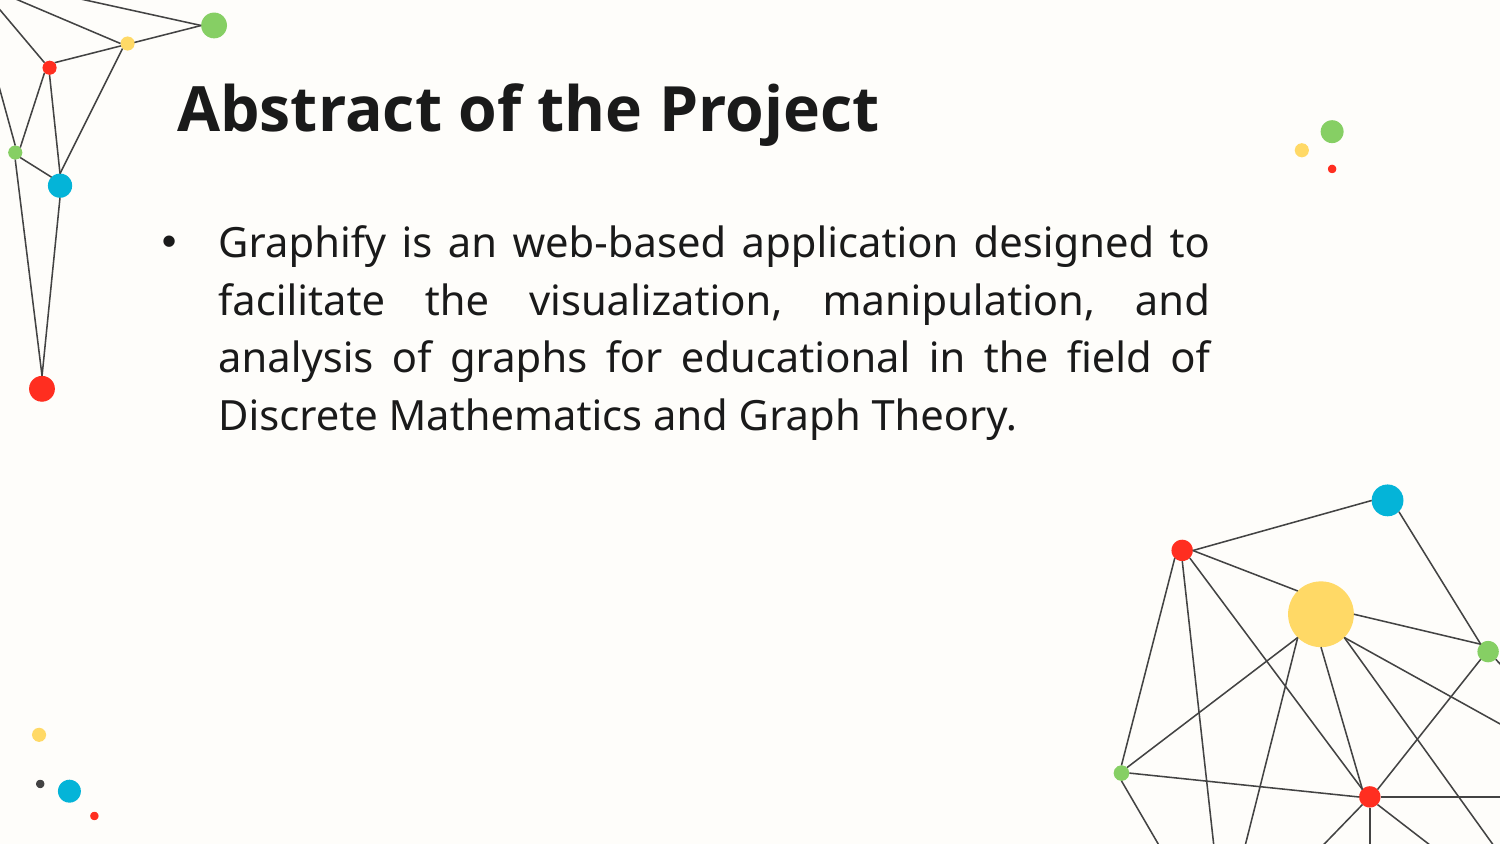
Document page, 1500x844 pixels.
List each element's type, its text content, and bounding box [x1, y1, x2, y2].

subtitle Graphify is an web-based application designed to facilitate the visualization, manipulation, and analysis of graphs for educational in the field of Discrete Mathematics and Graph Theory. [71, 193, 1226, 844]
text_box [1113, 484, 1500, 844]
title Abstract of the Project [162, 70, 1321, 159]
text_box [1294, 119, 1344, 174]
